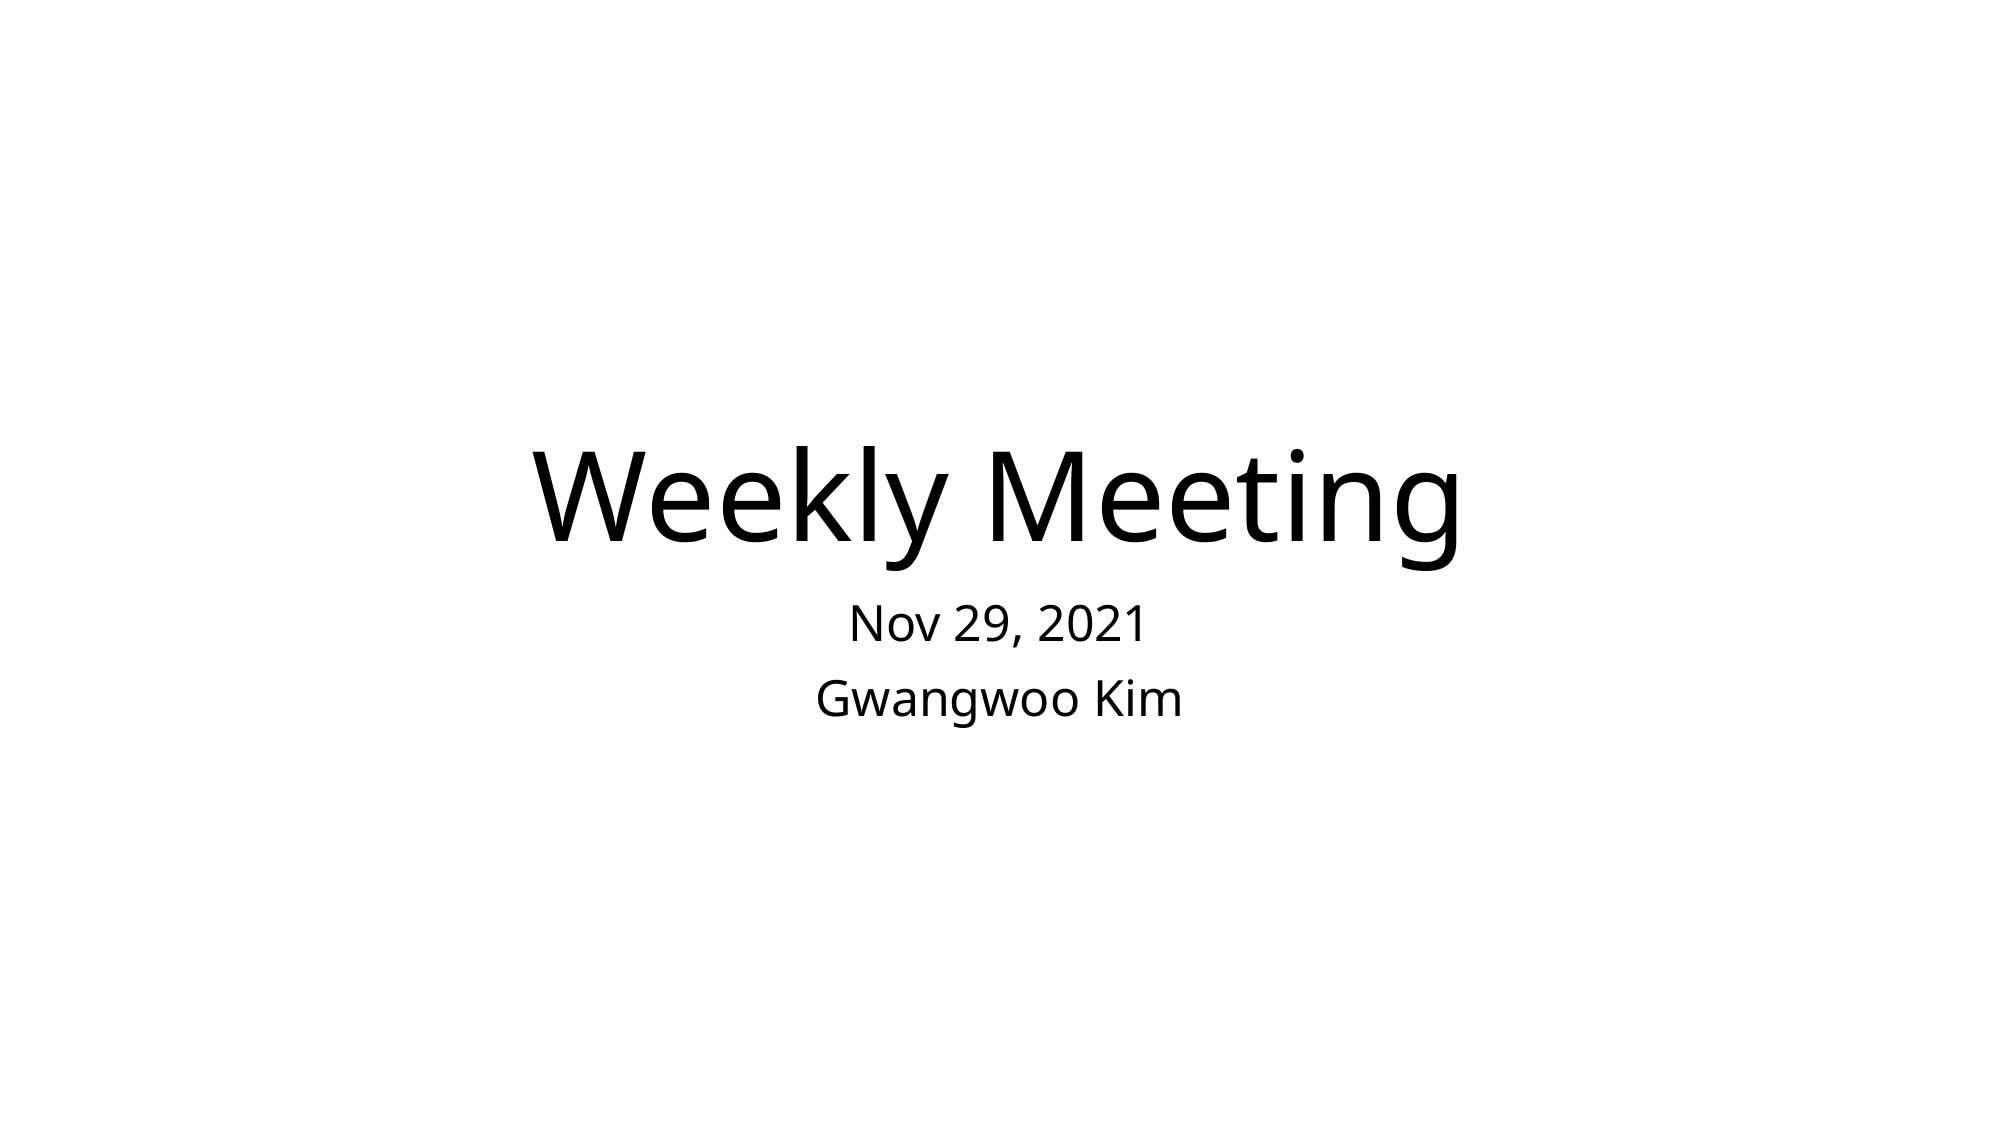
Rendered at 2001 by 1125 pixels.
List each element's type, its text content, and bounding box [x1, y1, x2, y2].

title Weekly Meeting [249, 184, 1750, 576]
subtitle Nov 29, 2021 Gwangwoo Kim [249, 590, 1750, 863]
